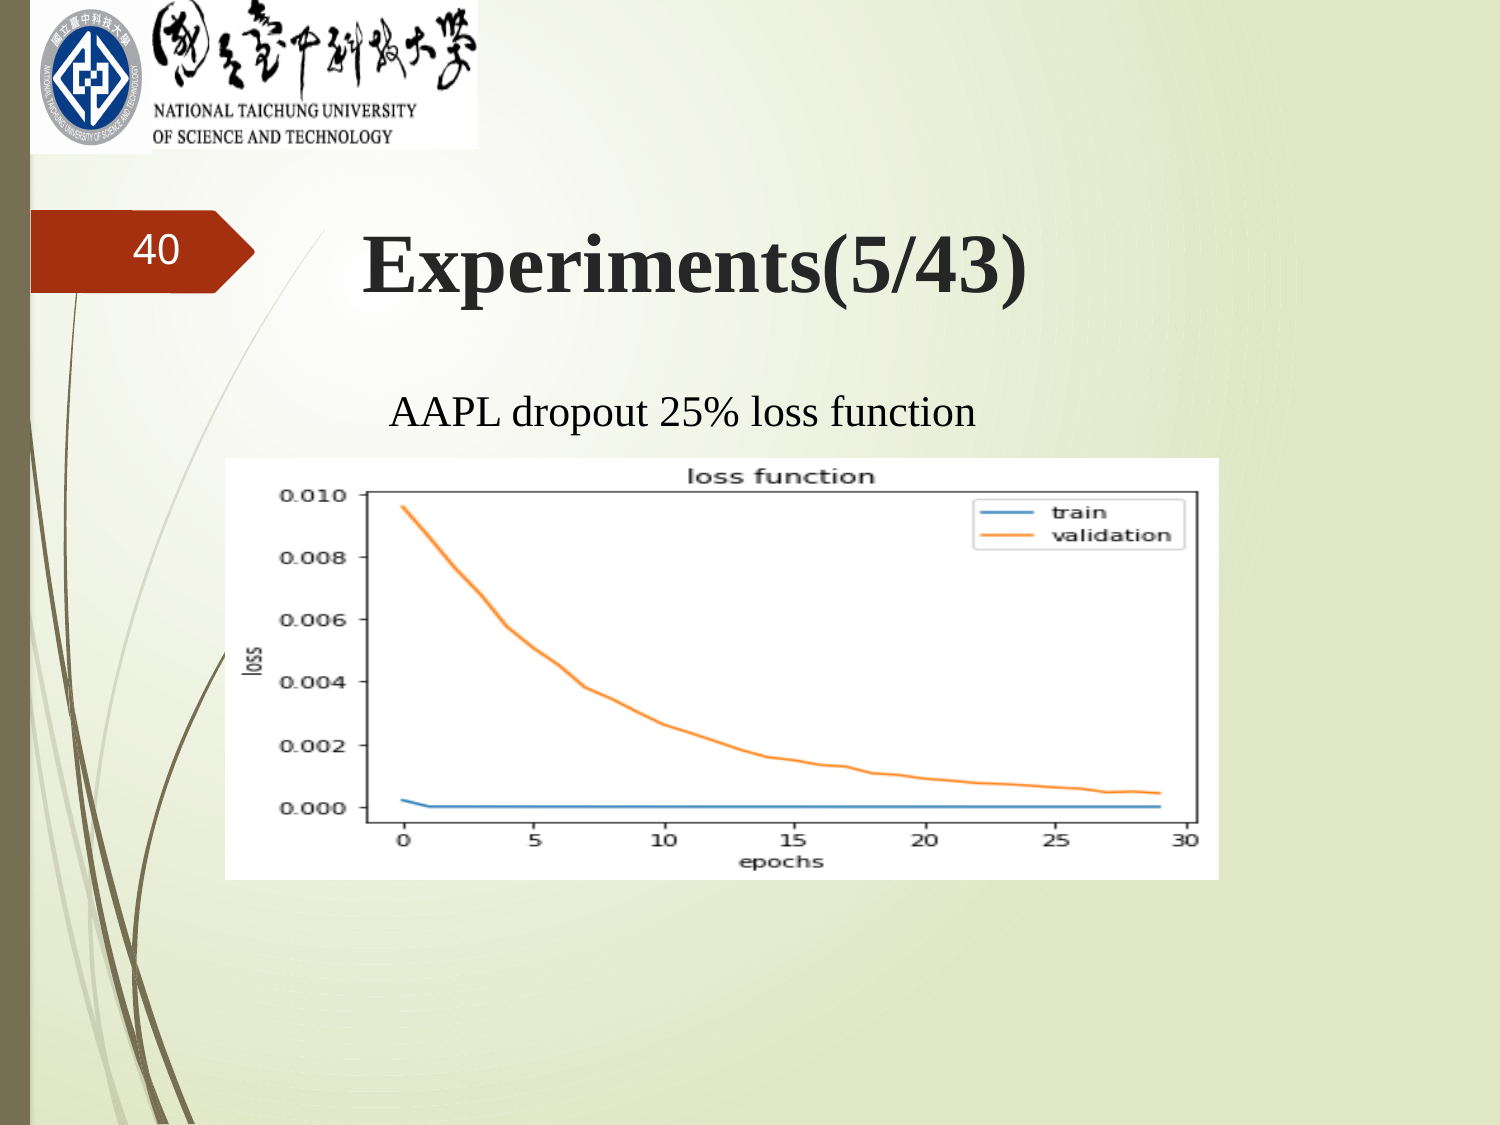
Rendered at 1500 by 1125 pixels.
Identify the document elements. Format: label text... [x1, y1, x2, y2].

slide_number 40 [99, 221, 196, 282]
picture [30, 0, 478, 154]
text_box Experiments(5/43) [351, 202, 1149, 361]
picture [224, 458, 1219, 880]
text_box AAPL dropout 25% loss function [373, 375, 1430, 443]
